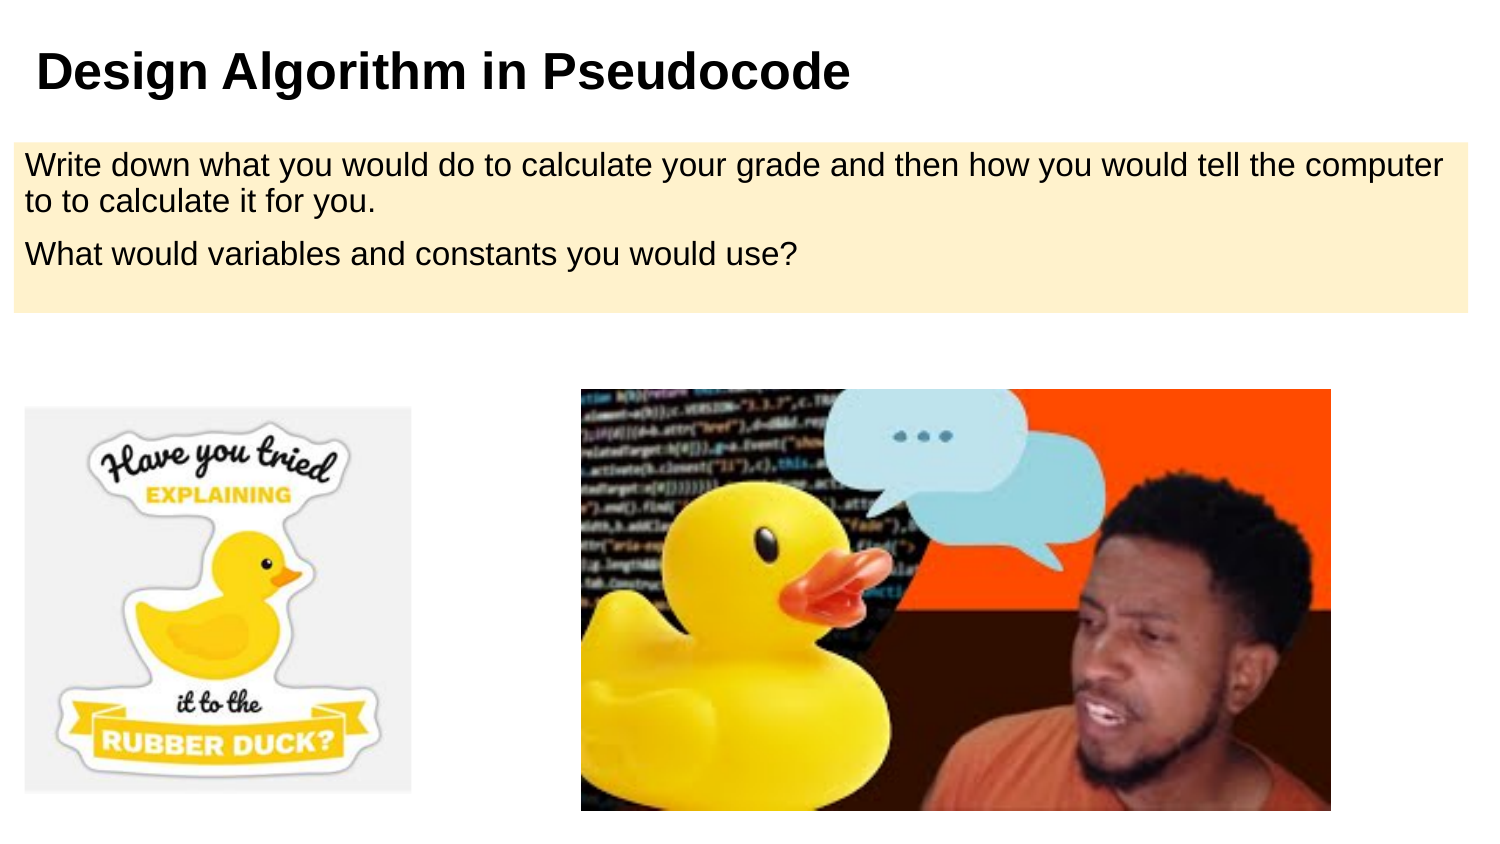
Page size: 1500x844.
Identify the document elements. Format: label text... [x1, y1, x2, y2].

list Write down what you would do to calculate your grade and then how you would tell the computer to to calculate it for you. What would variables and constants you would use? [13, 142, 1469, 313]
picture [581, 388, 1331, 811]
picture [24, 405, 412, 794]
title Design Algorithm in Pseudocode [24, 11, 996, 135]
